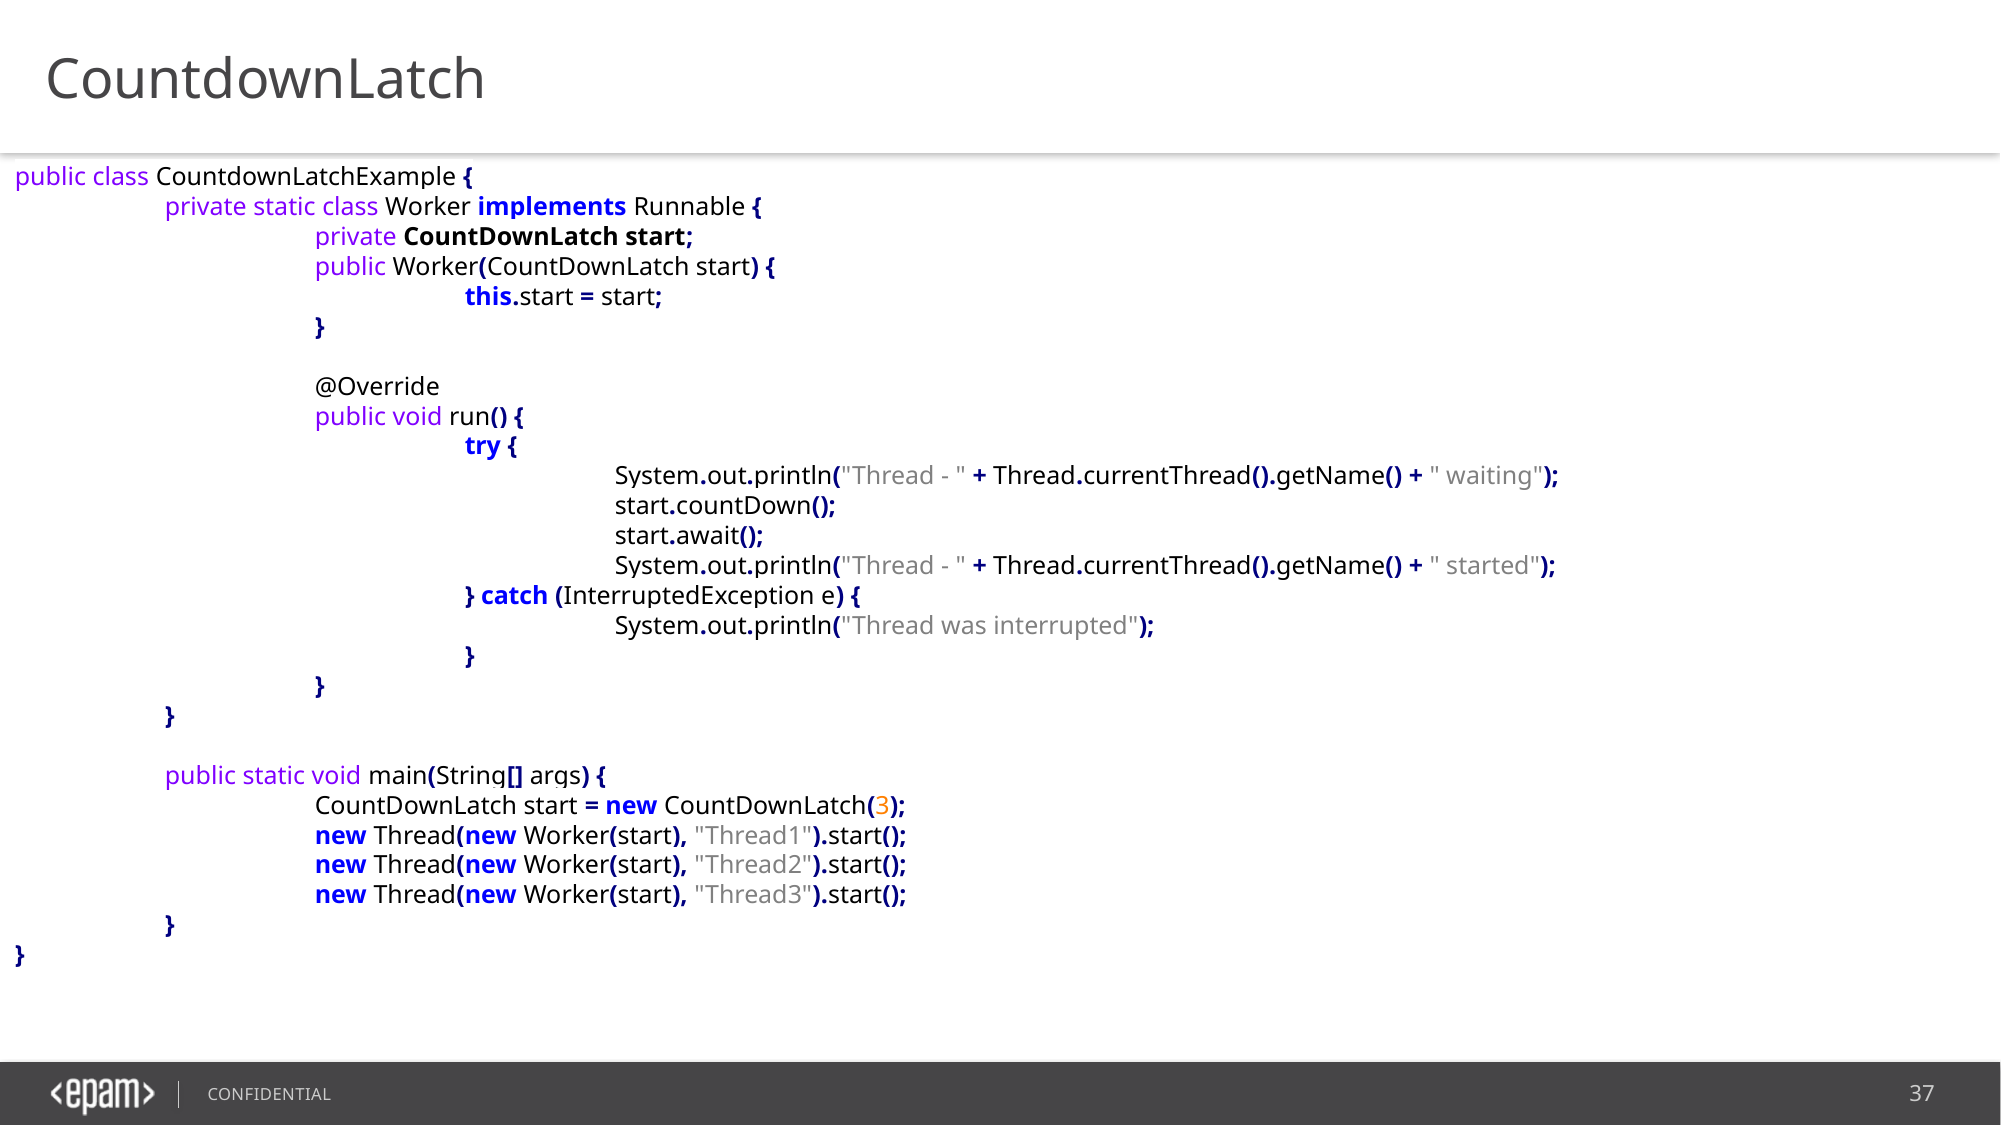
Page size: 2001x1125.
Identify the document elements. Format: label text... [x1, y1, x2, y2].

list CountdownLatch [0, 0, 2000, 153]
text_box public class CountdownLatchExample { private static class Worker implements Runnable { private CountDownLatch start; public Worker(CountDownLatch start) { this.start = start; } @Override public void run() { try { System.out.println("Thread - " + Thread.currentThread().getName() + " waiting"); start.countDown(); start.await(); System.out.println("Thread - " + Thread.currentThread().getName() + " started"); } catch (InterruptedException e) { System.out.println("Thread was interrupted"); } } } public static void main(String[] args) { CountDownLatch start = new CountDownLatch(3); new Thread(new Worker(start), "Thread1").start(); new Thread(new Worker(start), "Thread2").start(); new Thread(new Worker(start), "Thread3").start(); } } [0, 153, 2000, 977]
picture [50, 1078, 155, 1116]
